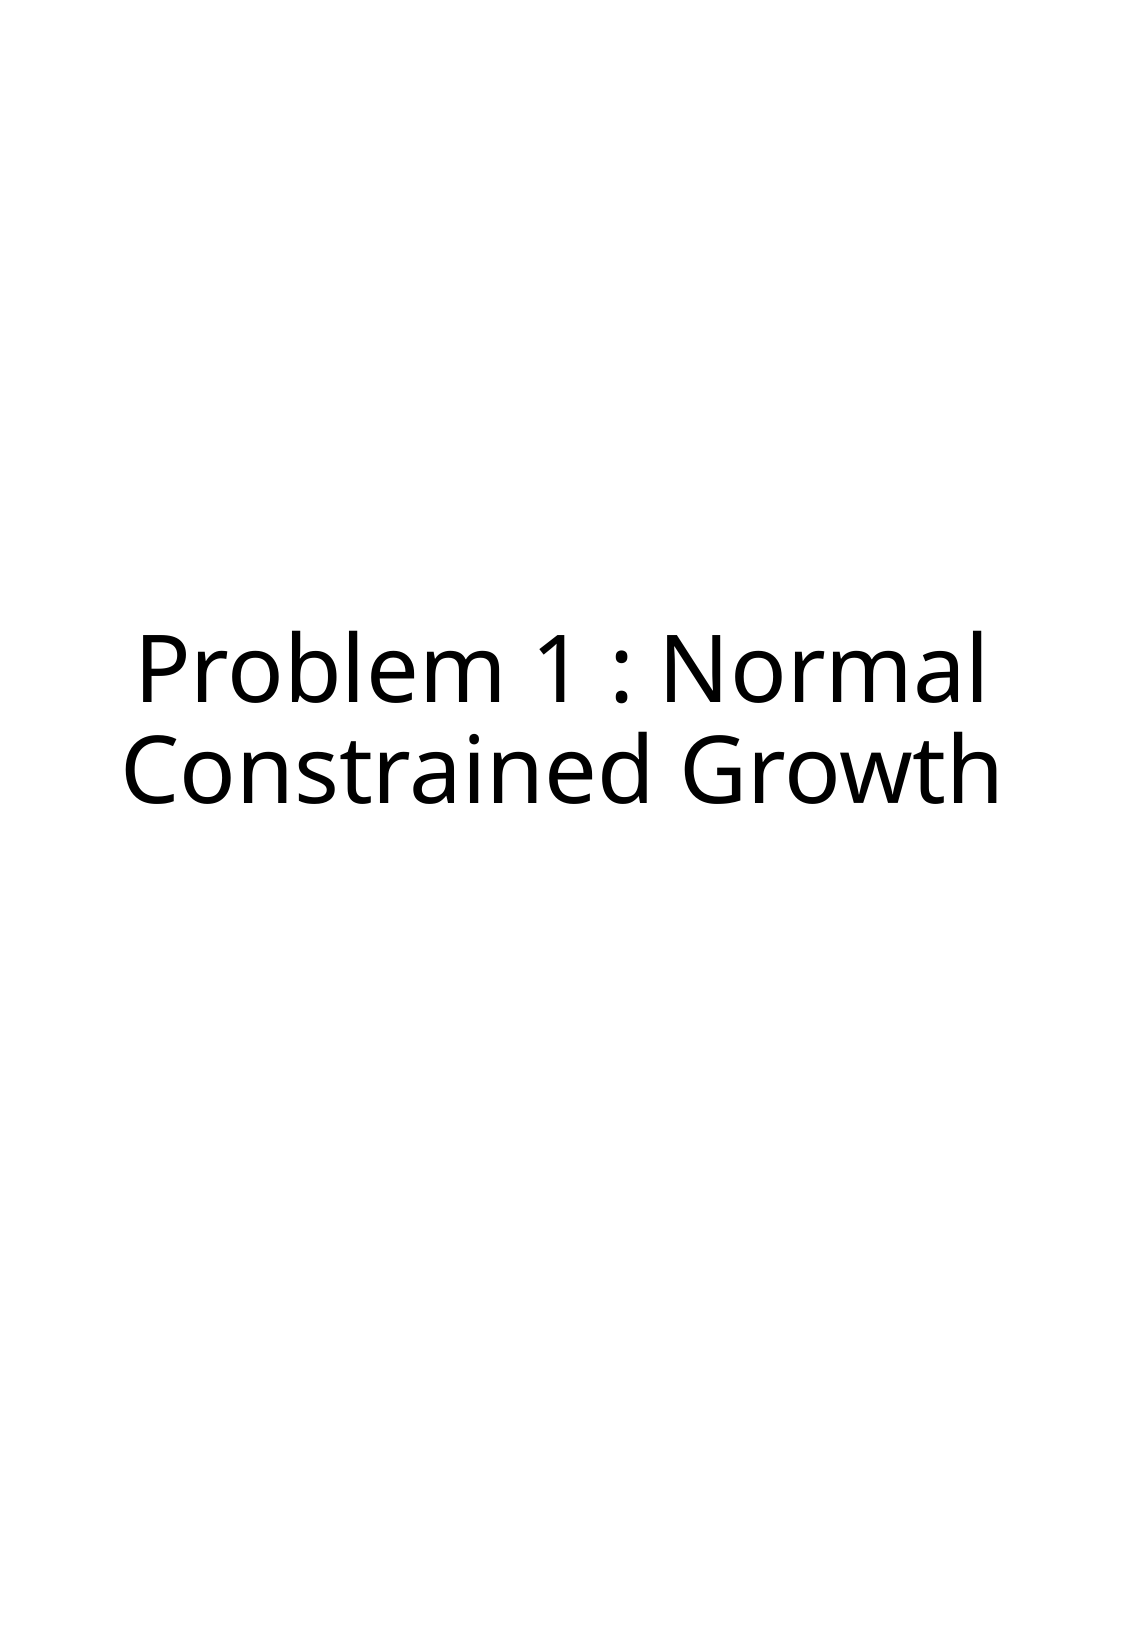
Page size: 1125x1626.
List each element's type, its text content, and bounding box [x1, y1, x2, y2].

title Problem 1 : Normal Constrained Growth [84, 265, 1041, 832]
